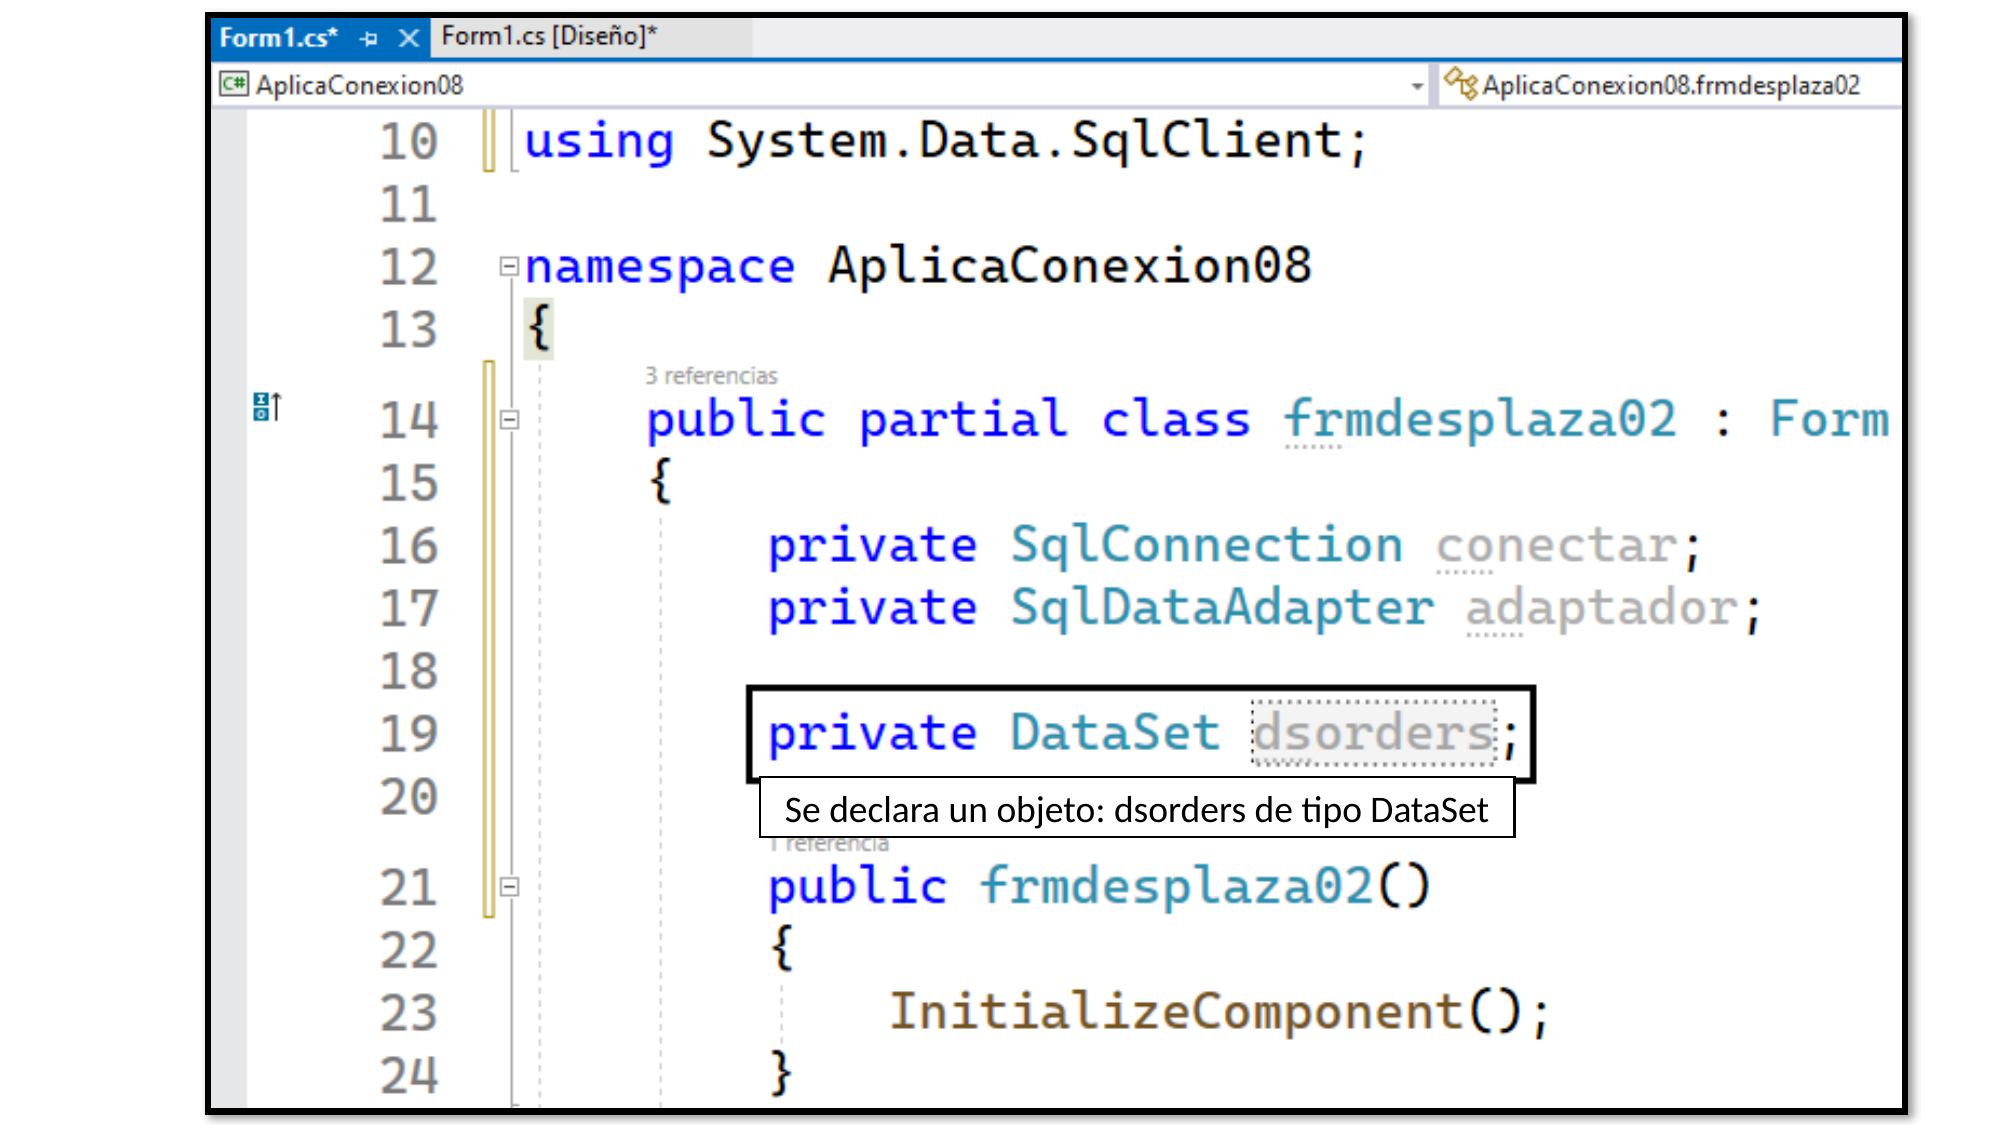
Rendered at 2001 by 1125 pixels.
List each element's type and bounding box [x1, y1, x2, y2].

picture [211, 17, 1902, 1109]
